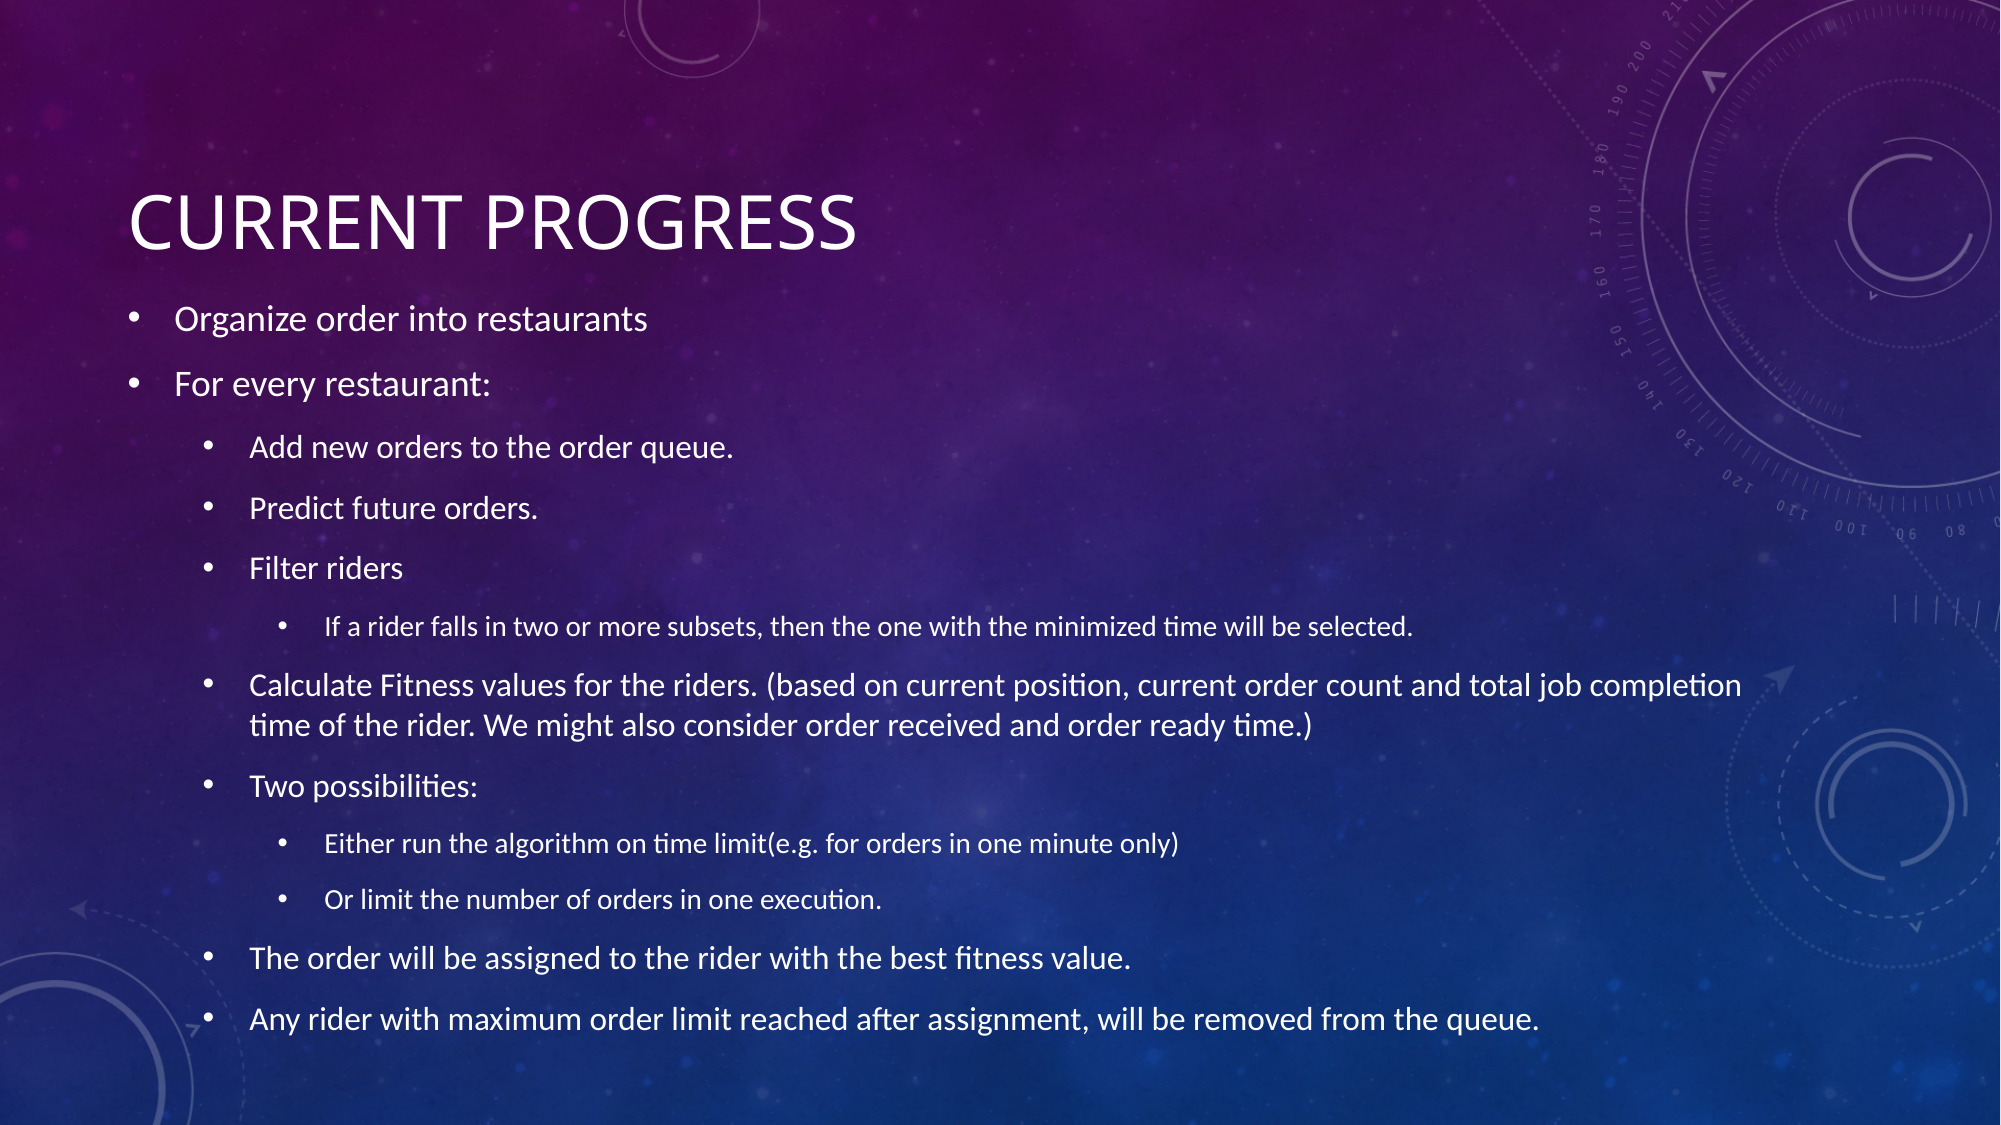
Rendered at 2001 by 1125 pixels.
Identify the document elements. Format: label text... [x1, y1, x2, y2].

title Current progress [112, 99, 1775, 272]
picture [0, 0, 2001, 1125]
list Organize order into restaurants For every restaurant: Add new orders to the order queue. Predict future orders. Filter riders If a rider falls in two or more subsets, then the one with the minimized time will be selected. Calculate Fitness values for the riders. (based on current position, current order count and total job completion time of the rider. We might also consider order received and order ready time.) Two possibilities: Either run the algorithm on time limit(e.g. for orders in one minute only) Or limit the number of orders in one execution. The order will be assigned to the rider with the best fitness value. Any rider with maximum order limit reached after assignment, will be removed from the queue. [112, 272, 1775, 1059]
